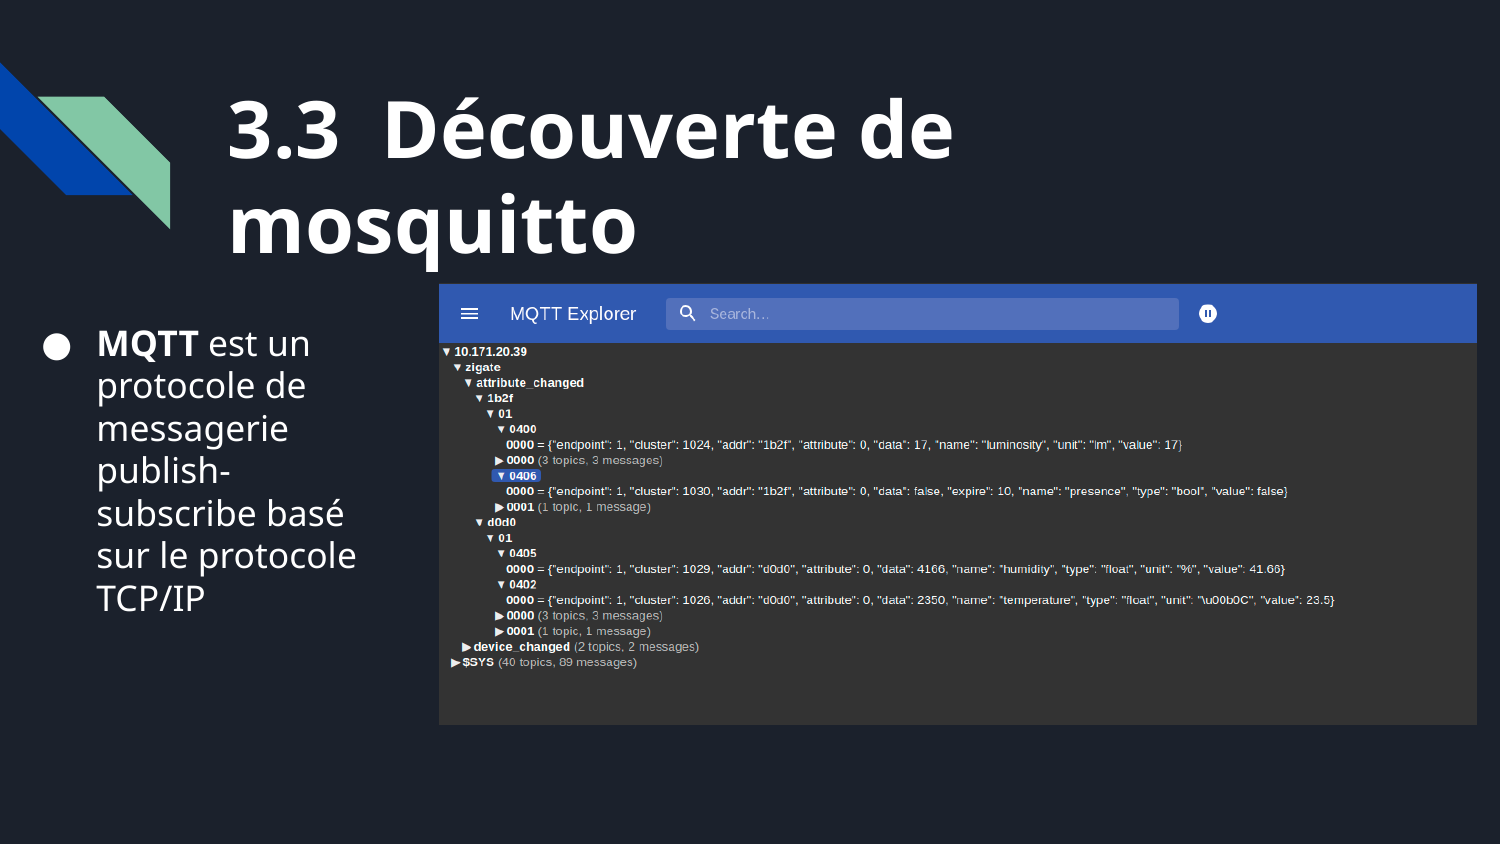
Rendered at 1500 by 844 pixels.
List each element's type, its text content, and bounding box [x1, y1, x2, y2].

text_box MQTT est un protocole de messagerie publish-subscribe basé sur le protocole TCP/IP [6, 306, 406, 634]
title 3.3 Découverte de mosquitto [212, 64, 1368, 215]
picture [439, 283, 1477, 726]
